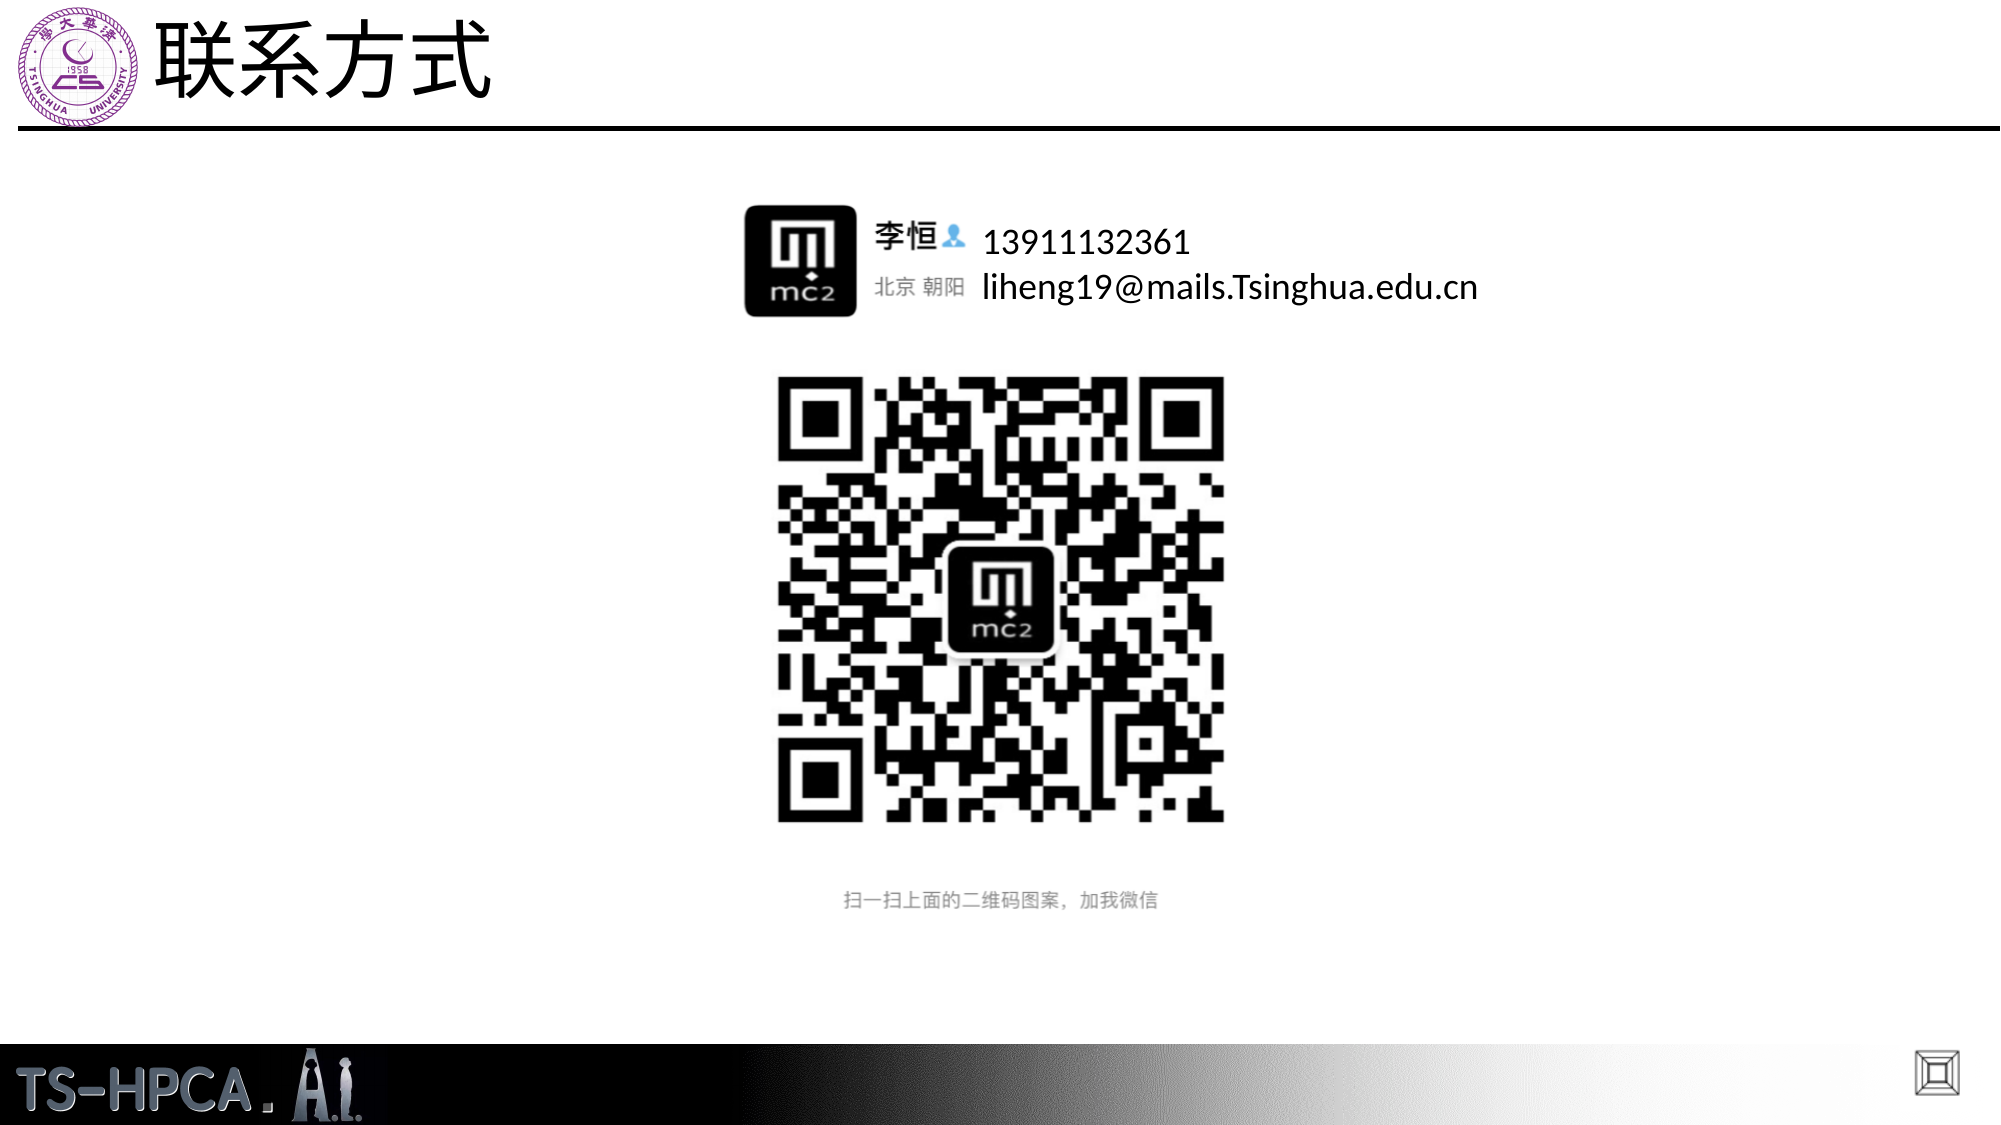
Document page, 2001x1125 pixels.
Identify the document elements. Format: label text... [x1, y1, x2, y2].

picture [18, 7, 138, 127]
picture [0, 1035, 2000, 1125]
title 联系方式 [137, 10, 1863, 118]
text_box 13911132361 liheng19@mails.Tsinghua.edu.cn [1269, 210, 1495, 315]
picture [731, 184, 1269, 941]
